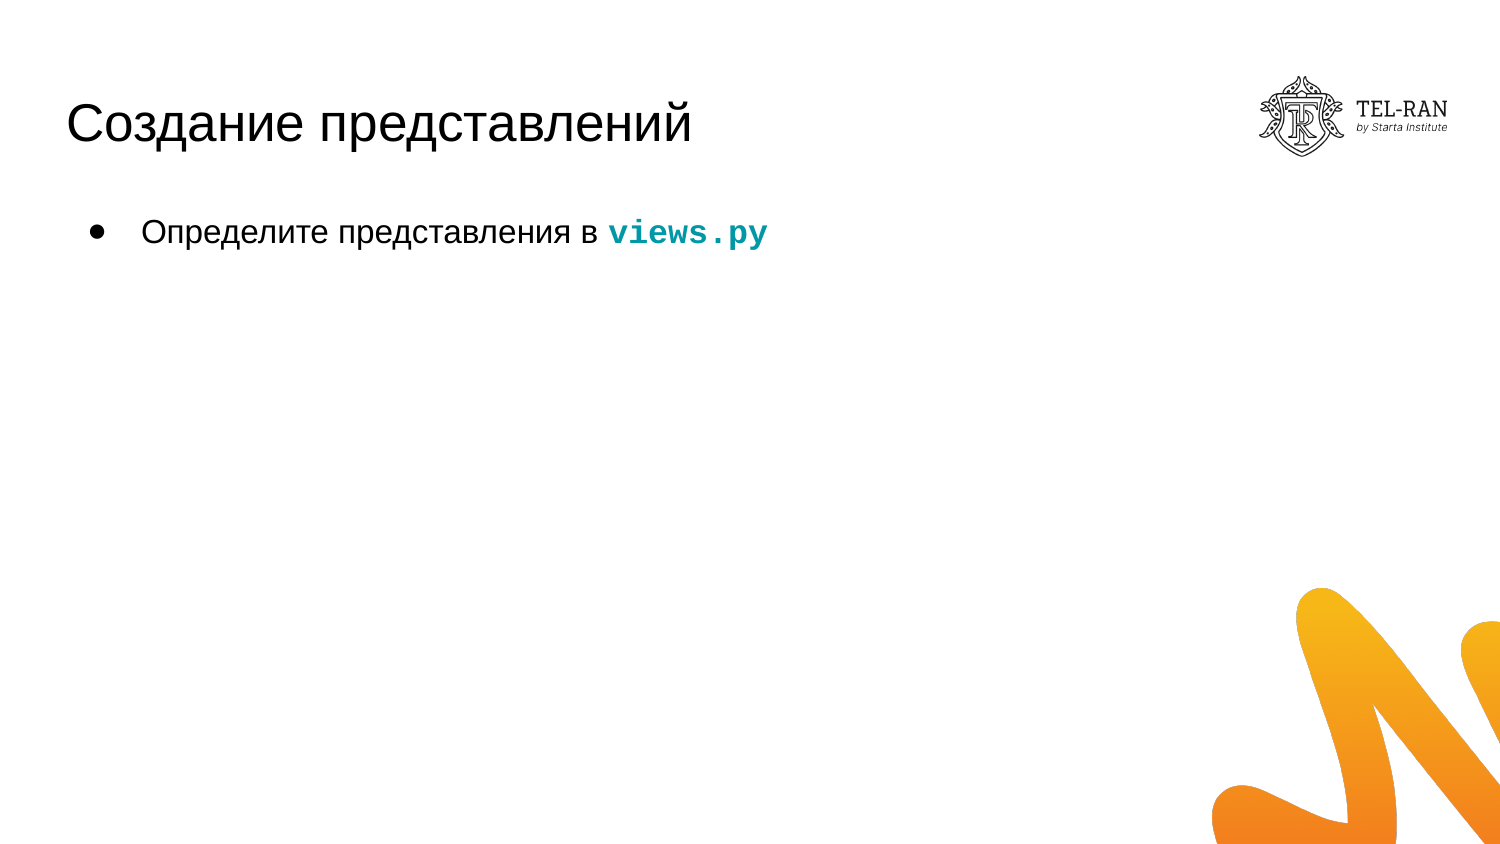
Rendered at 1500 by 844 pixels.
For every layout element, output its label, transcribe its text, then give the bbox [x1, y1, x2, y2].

title Создание представлений [51, 72, 1449, 167]
picture [1259, 76, 1447, 157]
picture [1152, 588, 1500, 844]
list Определите представления в views.py [51, 189, 1289, 750]
